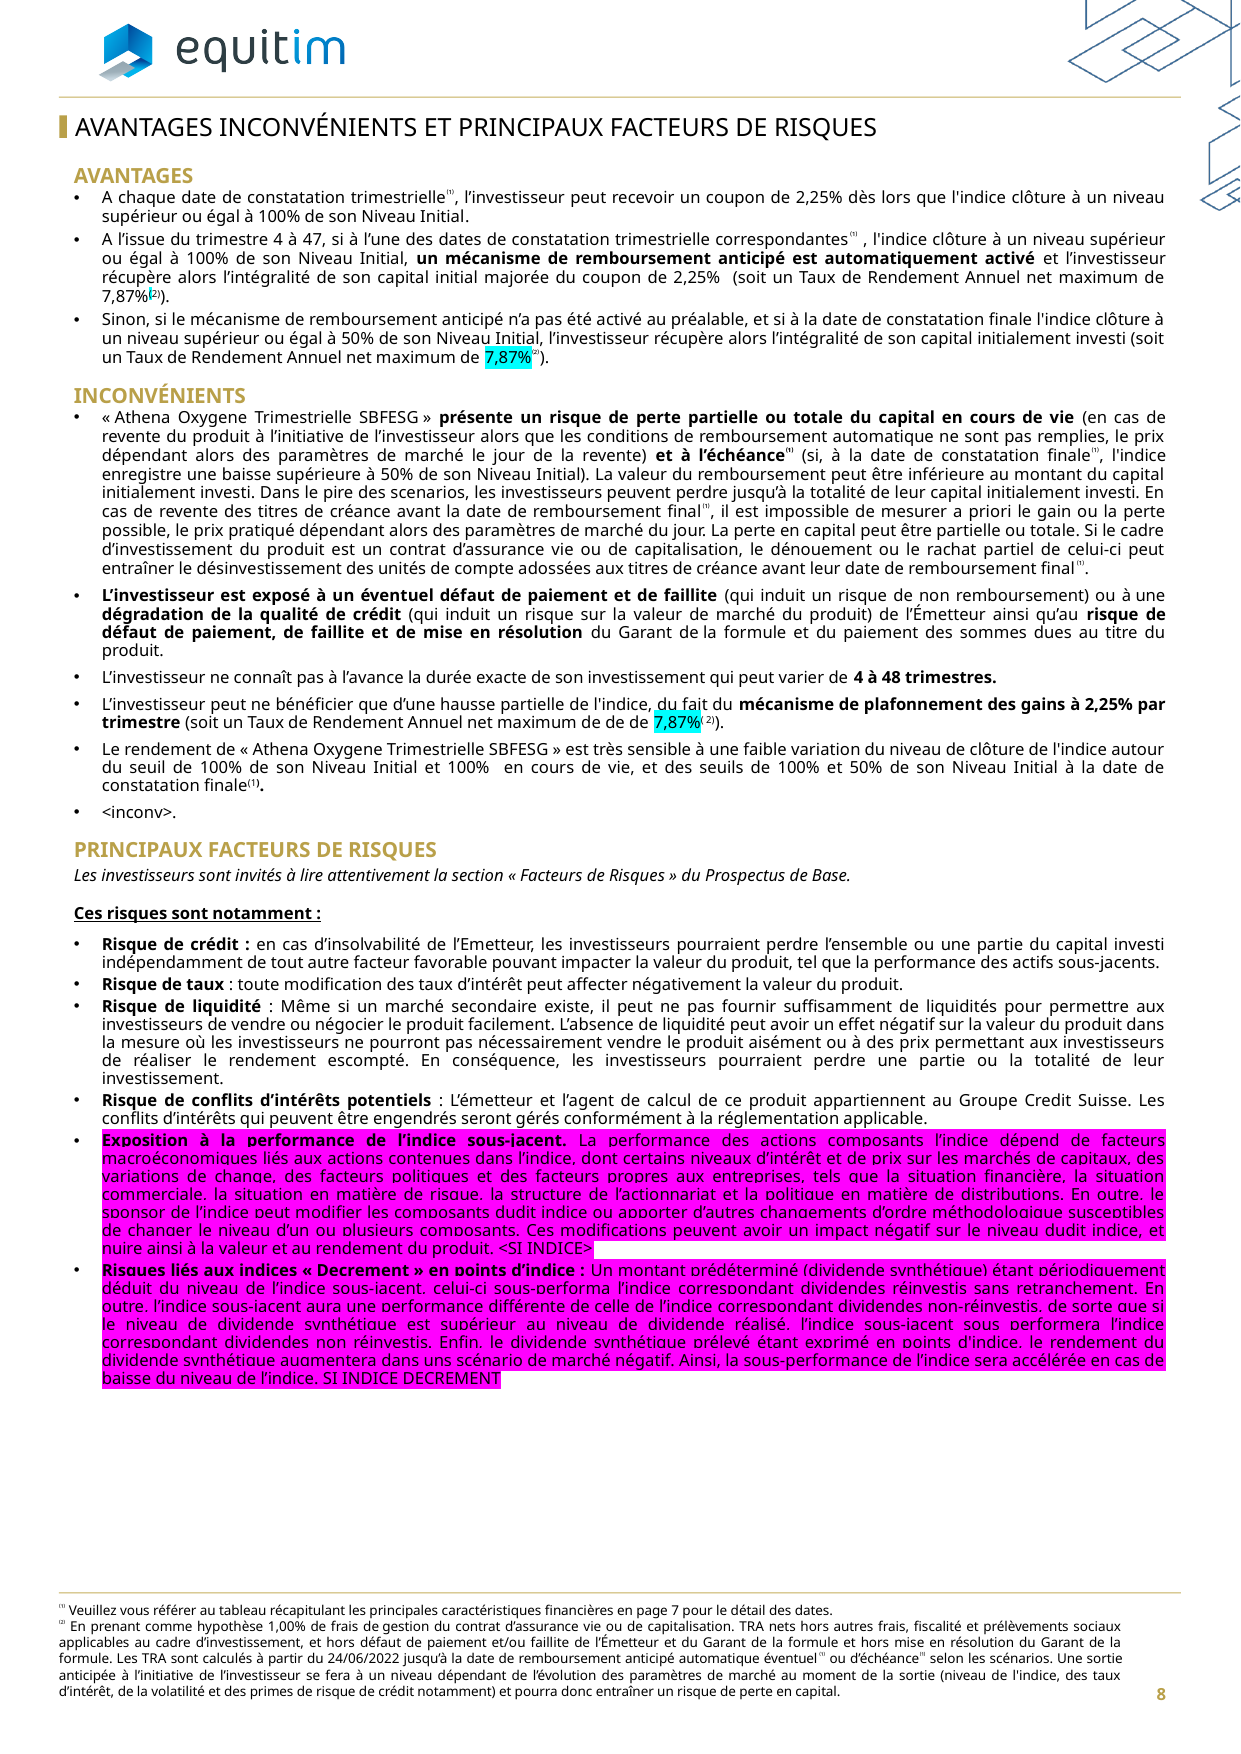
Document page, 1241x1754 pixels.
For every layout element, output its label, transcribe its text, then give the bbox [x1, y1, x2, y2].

picture [77, 3, 367, 97]
text_box ⁽¹⁾ Veuillez vous référer au tableau récapitulant les principales caractéristiques financières en page 7 pour le détail des dates. ⁽²⁾ En prenant comme hypothèse 1,00% de frais de gestion du contrat d’assurance vie ou de capitalisation. TRA nets hors autres frais, fiscalité et prélèvements sociaux applicables au cadre d’investissement, et hors défaut de paiement et/ou faillite de l’Émetteur et du Garant de la formule et hors mise en résolution du Garant de la formule. Les TRA sont calculés à partir du 24/06/2022 jusqu’à la date de remboursement anticipé automatique éventuel⁽¹⁾ ou d’échéance⁽¹⁾ selon les scénarios. Une sortie anticipée à l’initiative de l’investisseur se fera à un niveau dépendant de l’évolution des paramètres de marché au moment de la sortie (niveau de l'indice, des taux d’intérêt, de la volatilité et des primes de risque de crédit notamment) et pourra donc entraîner un risque de perte en capital. [59, 1601, 1123, 1700]
slide_number 8 [1122, 1664, 1182, 1728]
picture [1067, 0, 1241, 211]
text_box AVANTAGES A chaque date de constatation trimestrielle⁽¹⁾, l’investisseur peut recevoir un coupon de 2,25% dès lors que l'indice clôture à un niveau supérieur ou égal à 100% de son Niveau Initial. A l’issue du trimestre 4 à 47, si à l’une des dates de constatation trimestrielle correspondantes⁽¹⁾ , l'indice clôture à un niveau supérieur ou égal à 100% de son Niveau Initial, un mécanisme de remboursement anticipé est automatiquement activé et l’investisseur récupère alors l’intégralité de son capital initial majorée du coupon de 2,25% (soit un Taux de Rendement Annuel net maximum de 7,87%(2)). Sinon, si le mécanisme de remboursement anticipé n’a pas été activé au préalable, et si à la date de constatation finale l'indice clôture à un niveau supérieur ou égal à 50% de son Niveau Initial, l’investisseur récupère alors l’intégralité de son capital initialement investi (soit un Taux de Rendement Annuel net maximum de 7,87%⁽²⁾). INCONVÉNIENTS « Athena Oxygene Trimestrielle SBFESG » présente un risque de perte partielle ou totale du capital en cours de vie (en cas de revente du produit à l’initiative de l’investisseur alors que les conditions de remboursement automatique ne sont pas remplies, le prix dépendant alors des paramètres de marché le jour de la revente) et à l’échéance⁽¹⁾ (si, à la date de constatation finale⁽¹⁾, l'indice enregistre une baisse supérieure à 50% de son Niveau Initial). La valeur du remboursement peut être inférieure au montant du capital initialement investi. Dans le pire des scenarios, les investisseurs peuvent perdre jusqu’à la totalité de leur capital initialement investi. En cas de revente des titres de créance avant la date de remboursement final⁽¹⁾, il est impossible de mesurer a priori le gain ou la perte possible, le prix pratiqué dépendant alors des paramètres de marché du jour. La perte en capital peut être partielle ou totale. Si le cadre d’investissement du produit est un contrat d’assurance vie ou de capitalisation, le dénouement ou le rachat partiel de celui-ci peut entraîner le désinvestissement des unités de compte adossées aux titres de créance avant leur date de remboursement final⁽¹⁾. L’investisseur est exposé à un éventuel défaut de paiement et de faillite (qui induit un risque de non remboursement) ou à une dégradation de la qualité de crédit (qui induit un risque sur la valeur de marché du produit) de l’Émetteur ainsi qu’au risque de défaut de paiement, de faillite et de mise en résolution du Garant de la formule et du paiement des sommes dues au titre du produit. L’investisseur ne connaît pas à l’avance la durée exacte de son investissement qui peut varier de 4 à 48 trimestres. L’investisseur peut ne bénéficier que d’une hausse partielle de l'indice, du fait du mécanisme de plafonnement des gains à 2,25% par trimestre (soit un Taux de Rendement Annuel net maximum de de de 7,87%( 2)). Le rendement de « Athena Oxygene Trimestrielle SBFESG » est très sensible à une faible variation du niveau de clôture de l'indice autour du seuil de 100% de son Niveau Initial et 100% en cours de vie, et des seuils de 100% et 50% de son Niveau Initial à la date de constatation finale(1). <inconv>. PRINCIPAUX FACTEURS DE RISQUES Les investisseurs sont invités à lire attentivement la section « Facteurs de Risques » du Prospectus de Base. Ces risques sont notamment : Risque de crédit : en cas d’insolvabilité de l’Emetteur, les investisseurs pourraient perdre l’ensemble ou une partie du capital investi indépendamment de tout autre facteur favorable pouvant impacter la valeur du produit, tel que la performance des actifs sous-jacents. Risque de taux : toute modification des taux d’intérêt peut affecter négativement la valeur du produit. Risque de liquidité : Même si un marché secondaire existe, il peut ne pas fournir suffisamment de liquidités pour permettre aux investisseurs de vendre ou négocier le produit facilement. L’absence de liquidité peut avoir un effet négatif sur la valeur du produit dans la mesure où les investisseurs ne pourront pas nécessairement vendre le produit aisément ou à des prix permettant aux investisseurs de réaliser le rendement escompté. En conséquence, les investisseurs pourraient perdre une partie ou la totalité de leur investissement. Risque de conflits d’intérêts potentiels : L’émetteur et l’agent de calcul de ce produit appartiennent au Groupe Credit Suisse. Les conflits d’intérêts qui peuvent être engendrés seront gérés conformément à la réglementation applicable. Exposition à la performance de l’indice sous-jacent. La performance des actions composants l’indice dépend de facteurs macroéconomiques liés aux actions contenues dans l’indice, dont certains niveaux d’intérêt et de prix sur les marchés de capitaux, des variations de change, des facteurs politiques et des facteurs propres aux entreprises, tels que la situation financière, la situation commerciale, la situation en matière de risque, la structure de l’actionnariat et la politique en matière de distributions. En outre, le sponsor de l’indice peut modifier les composants dudit indice ou apporter d’autres changements d’ordre méthodologique susceptibles de changer le niveau d’un ou plusieurs composants. Ces modifications peuvent avoir un impact négatif sur le niveau dudit indice, et nuire ainsi à la valeur et au rendement du produit. <SI INDICE> Risques liés aux indices « Decrement » en points d’indice : Un montant prédéterminé (dividende synthétique) étant périodiquement déduit du niveau de l’indice sous-jacent, celui-ci sous-performa l’indice correspondant dividendes réinvestis sans retranchement. En outre, l’indice sous-jacent aura une performance différente de celle de l’indice correspondant dividendes non-réinvestis, de sorte que si le niveau de dividende synthétique est supérieur au niveau de dividende réalisé, l’indice sous-jacent sous performera l’indice correspondant dividendes non réinvestis. Enfin, le dividende synthétique prélevé étant exprimé en points d'indice, le rendement du dividende synthétique augmentera dans uns scénario de marché négatif. Ainsi, la sous-performance de l’indice sera accélérée en cas de baisse du niveau de l’indice. SI INDICE DECREMENT [58, 157, 1181, 1396]
text_box [59, 115, 67, 138]
text_box AVANTAGES INCONVÉNIENTS ET principaux FACTEURS DE RISQUES [75, 109, 1192, 148]
